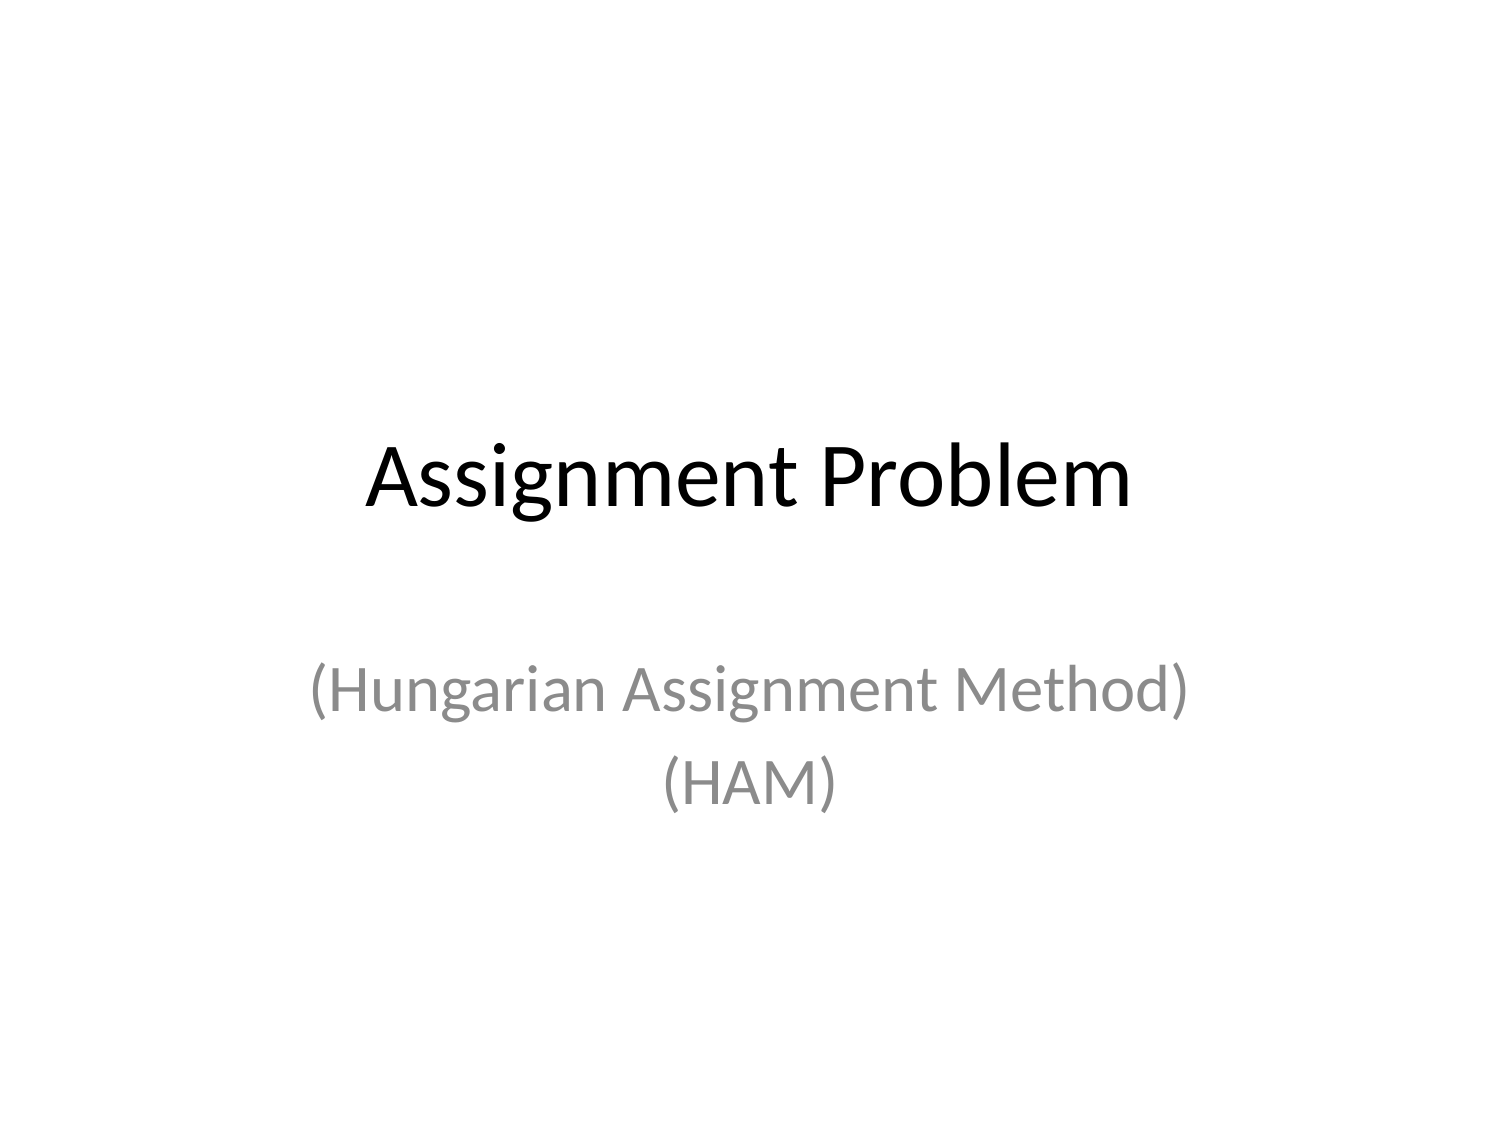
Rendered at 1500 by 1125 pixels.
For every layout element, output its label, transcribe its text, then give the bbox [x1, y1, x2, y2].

subtitle (Hungarian Assignment Method) (HAM) [225, 637, 1275, 925]
title Assignment Problem [112, 349, 1388, 591]
